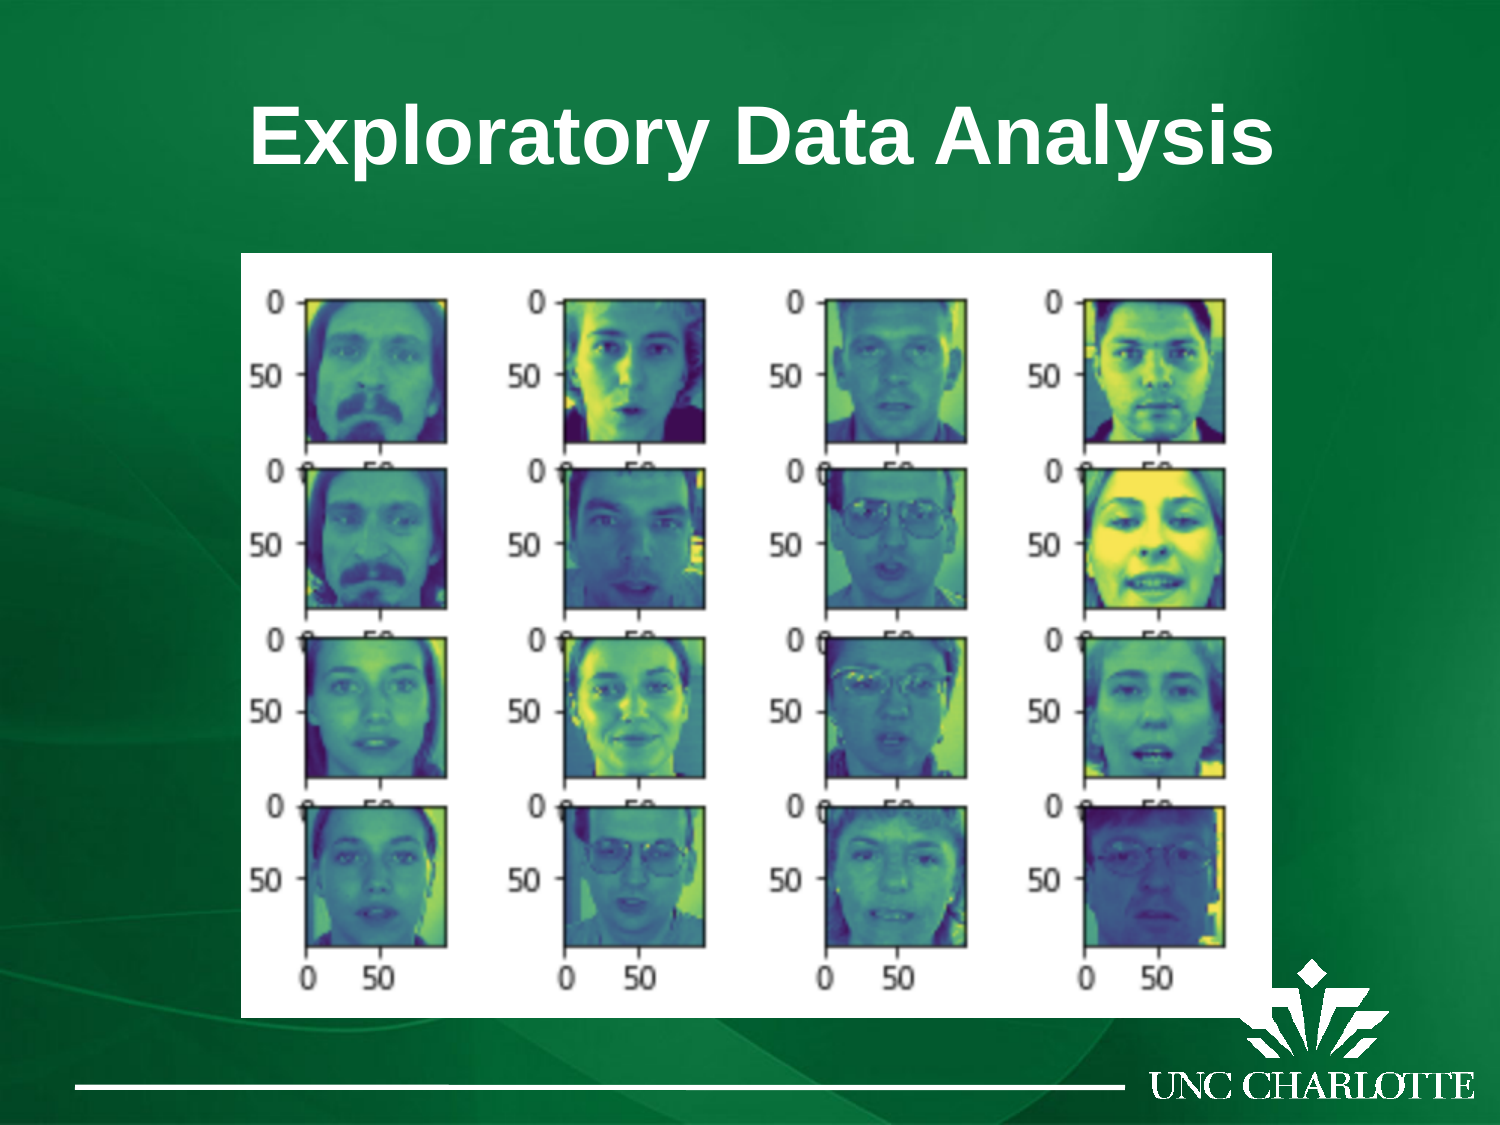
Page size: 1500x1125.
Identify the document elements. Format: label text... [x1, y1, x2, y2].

title Exploratory Data Analysis [24, 37, 1500, 225]
picture [0, 0, 1500, 1125]
